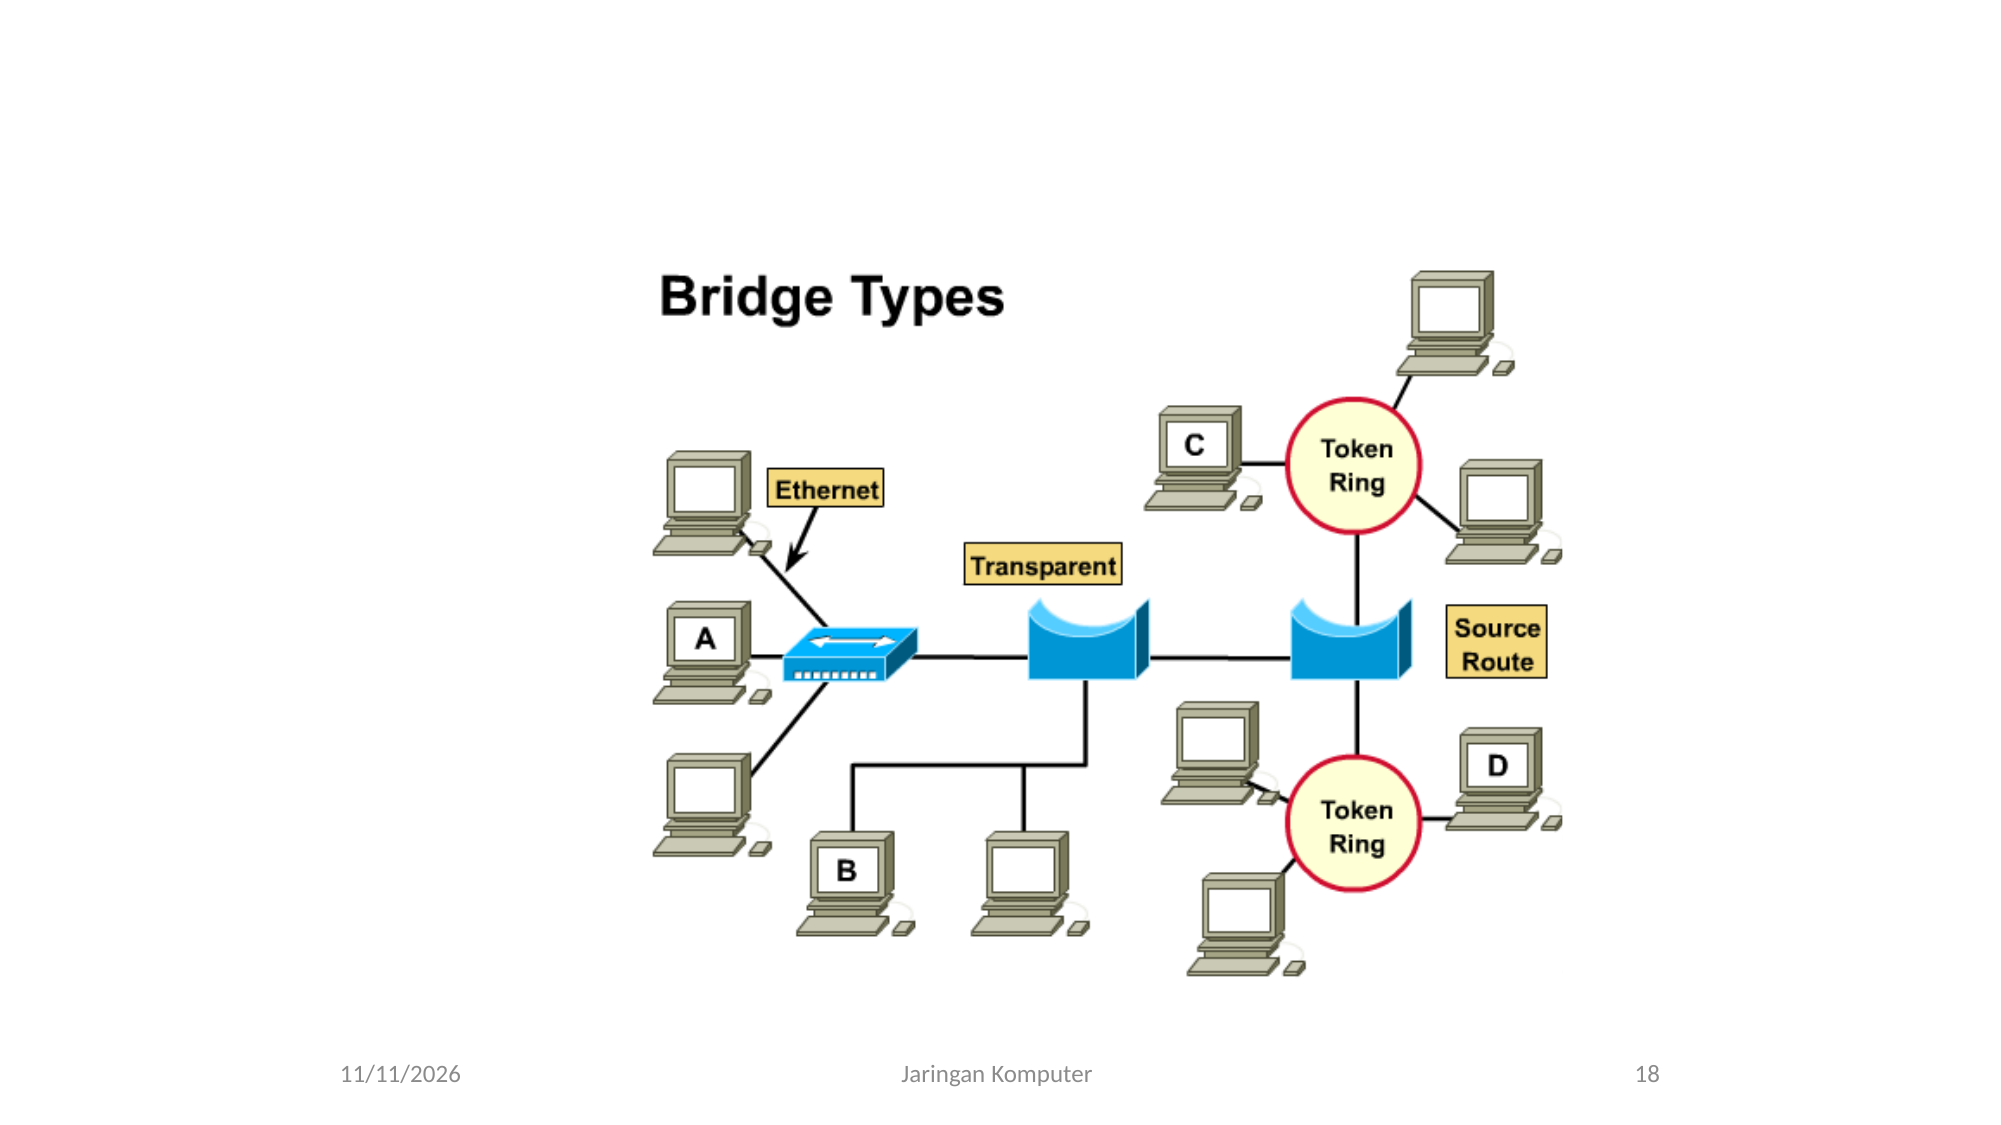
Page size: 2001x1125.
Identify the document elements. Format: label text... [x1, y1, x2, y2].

picture [648, 264, 1563, 980]
footer Jaringan Komputer [762, 1042, 1238, 1103]
slide_number 18 [1325, 1042, 1675, 1103]
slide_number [324, 1042, 675, 1103]
